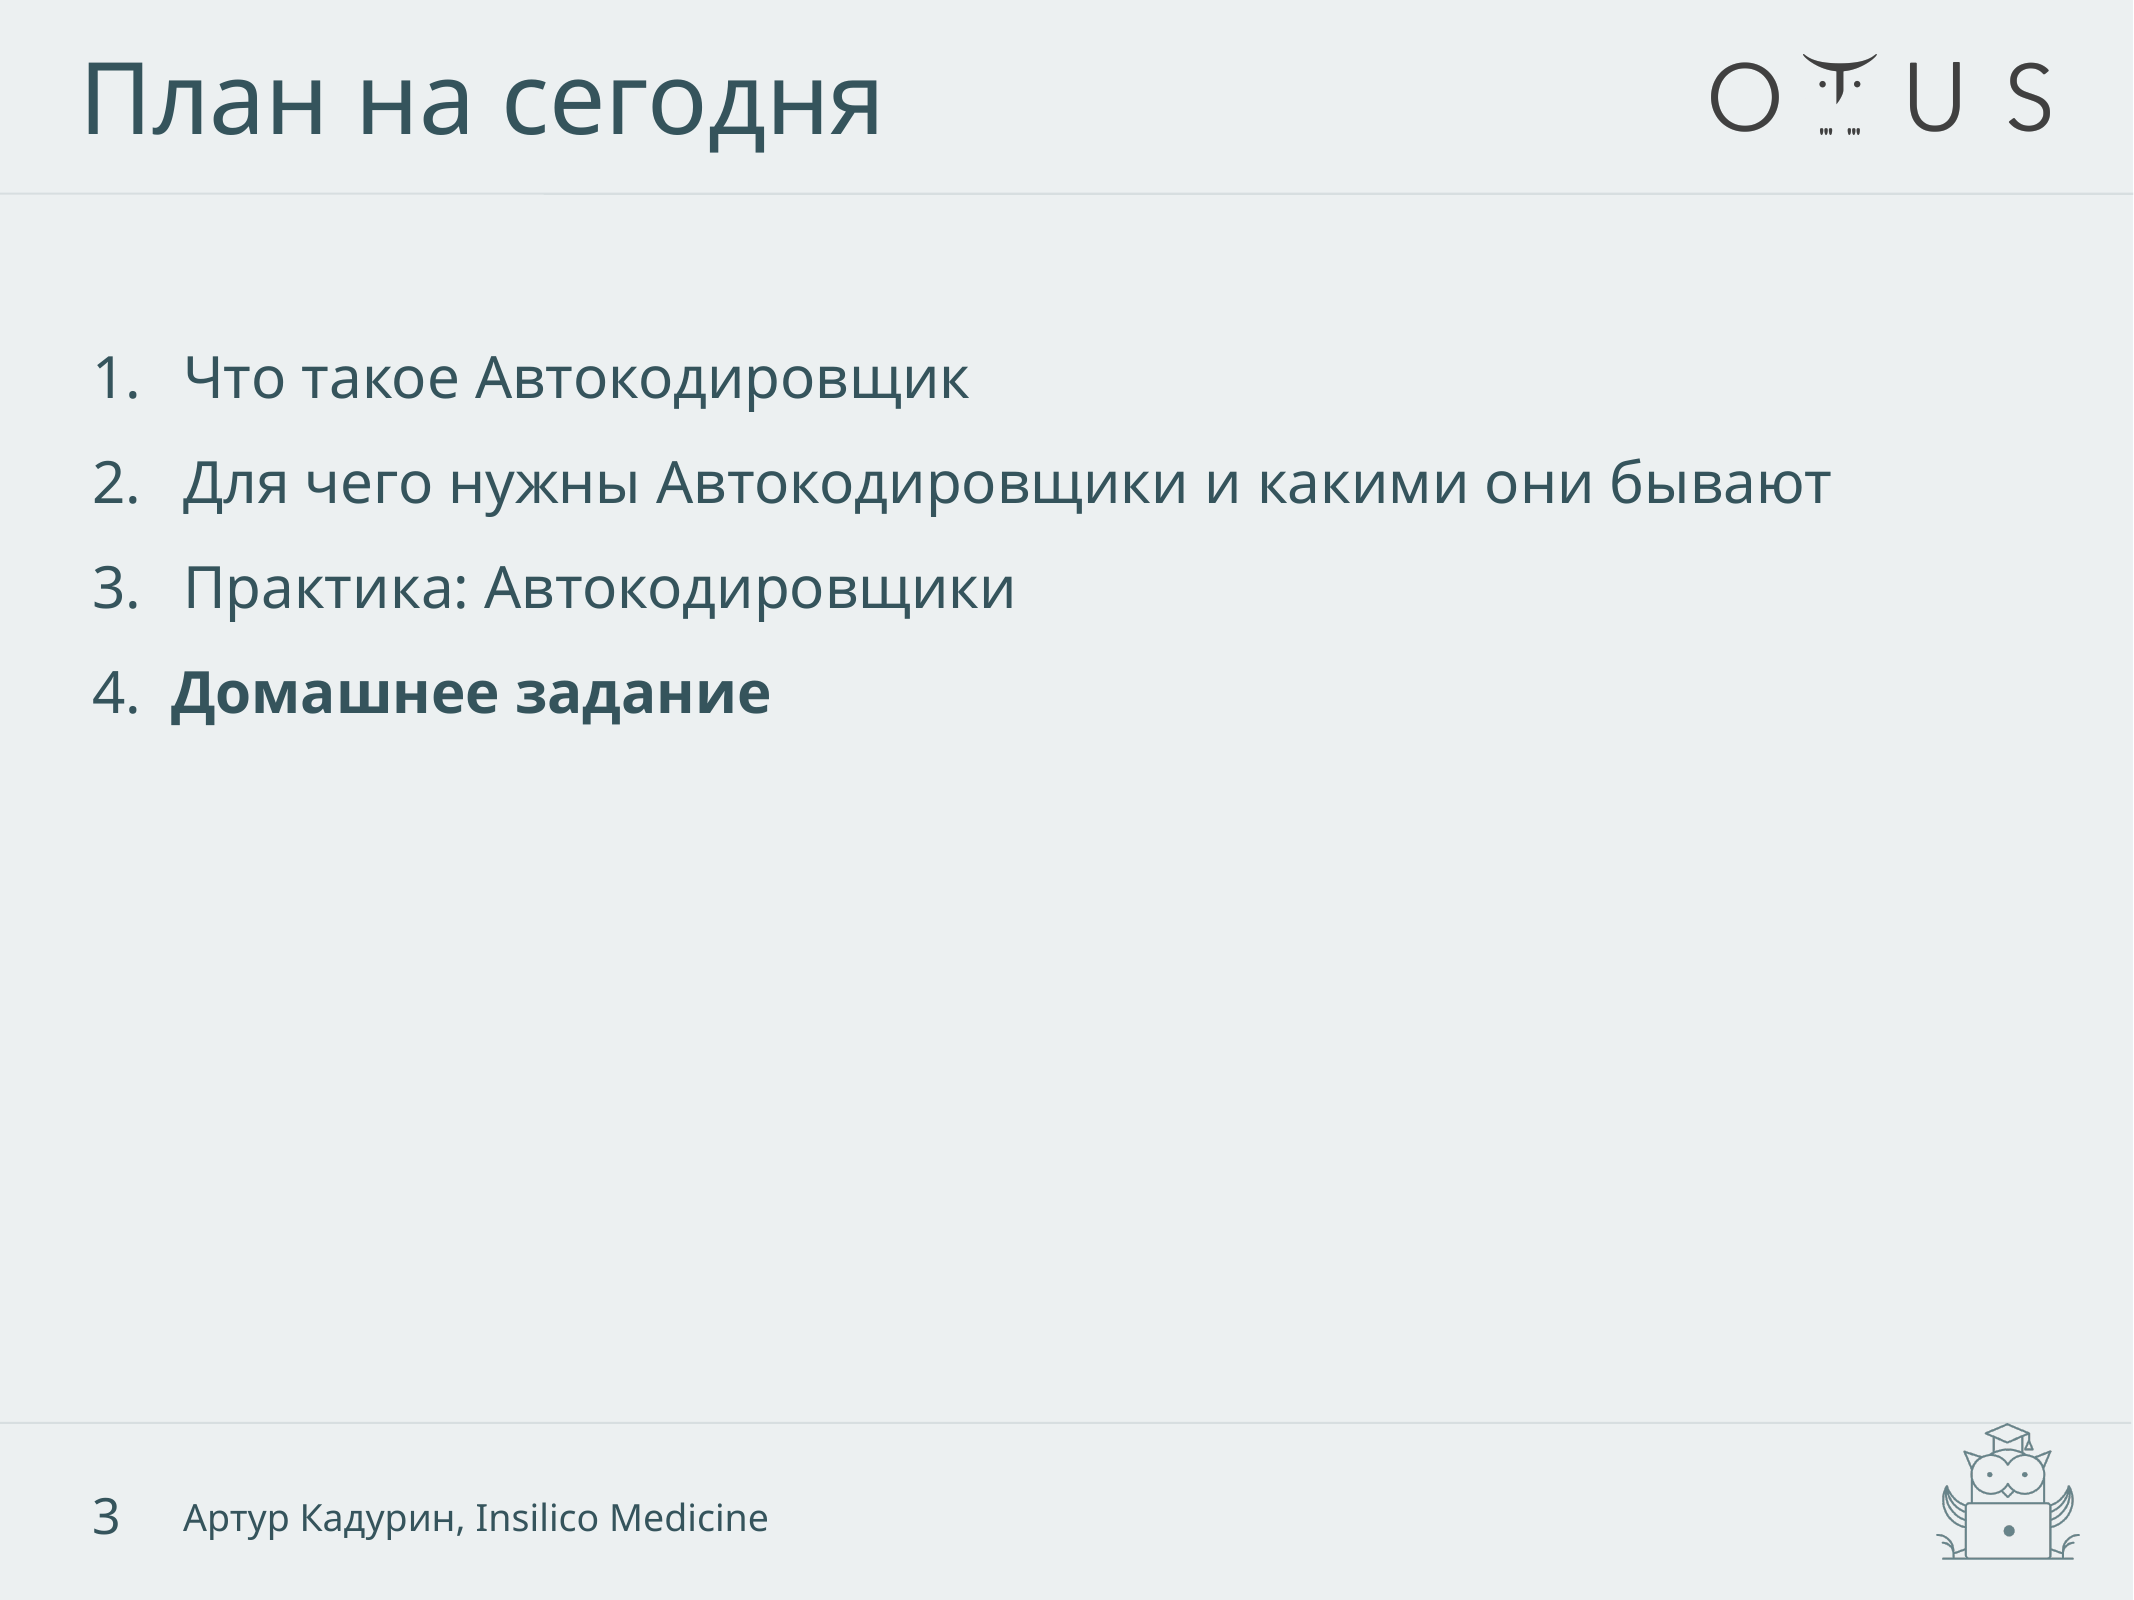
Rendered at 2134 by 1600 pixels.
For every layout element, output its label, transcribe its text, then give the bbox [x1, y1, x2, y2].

text_box План на сегодня [70, 26, 895, 163]
text_box 3 [83, 1476, 143, 1553]
text_box Артур Кадурин, Insilico Medicine [174, 1485, 778, 1548]
text_box Что такое Автокодировщик Для чего нужны Автокодировщики и какими они бывают Практика: Автокодировщики 4. Домашнее задание [83, 296, 2000, 734]
picture [1936, 1423, 2080, 1560]
picture [1711, 54, 2050, 135]
